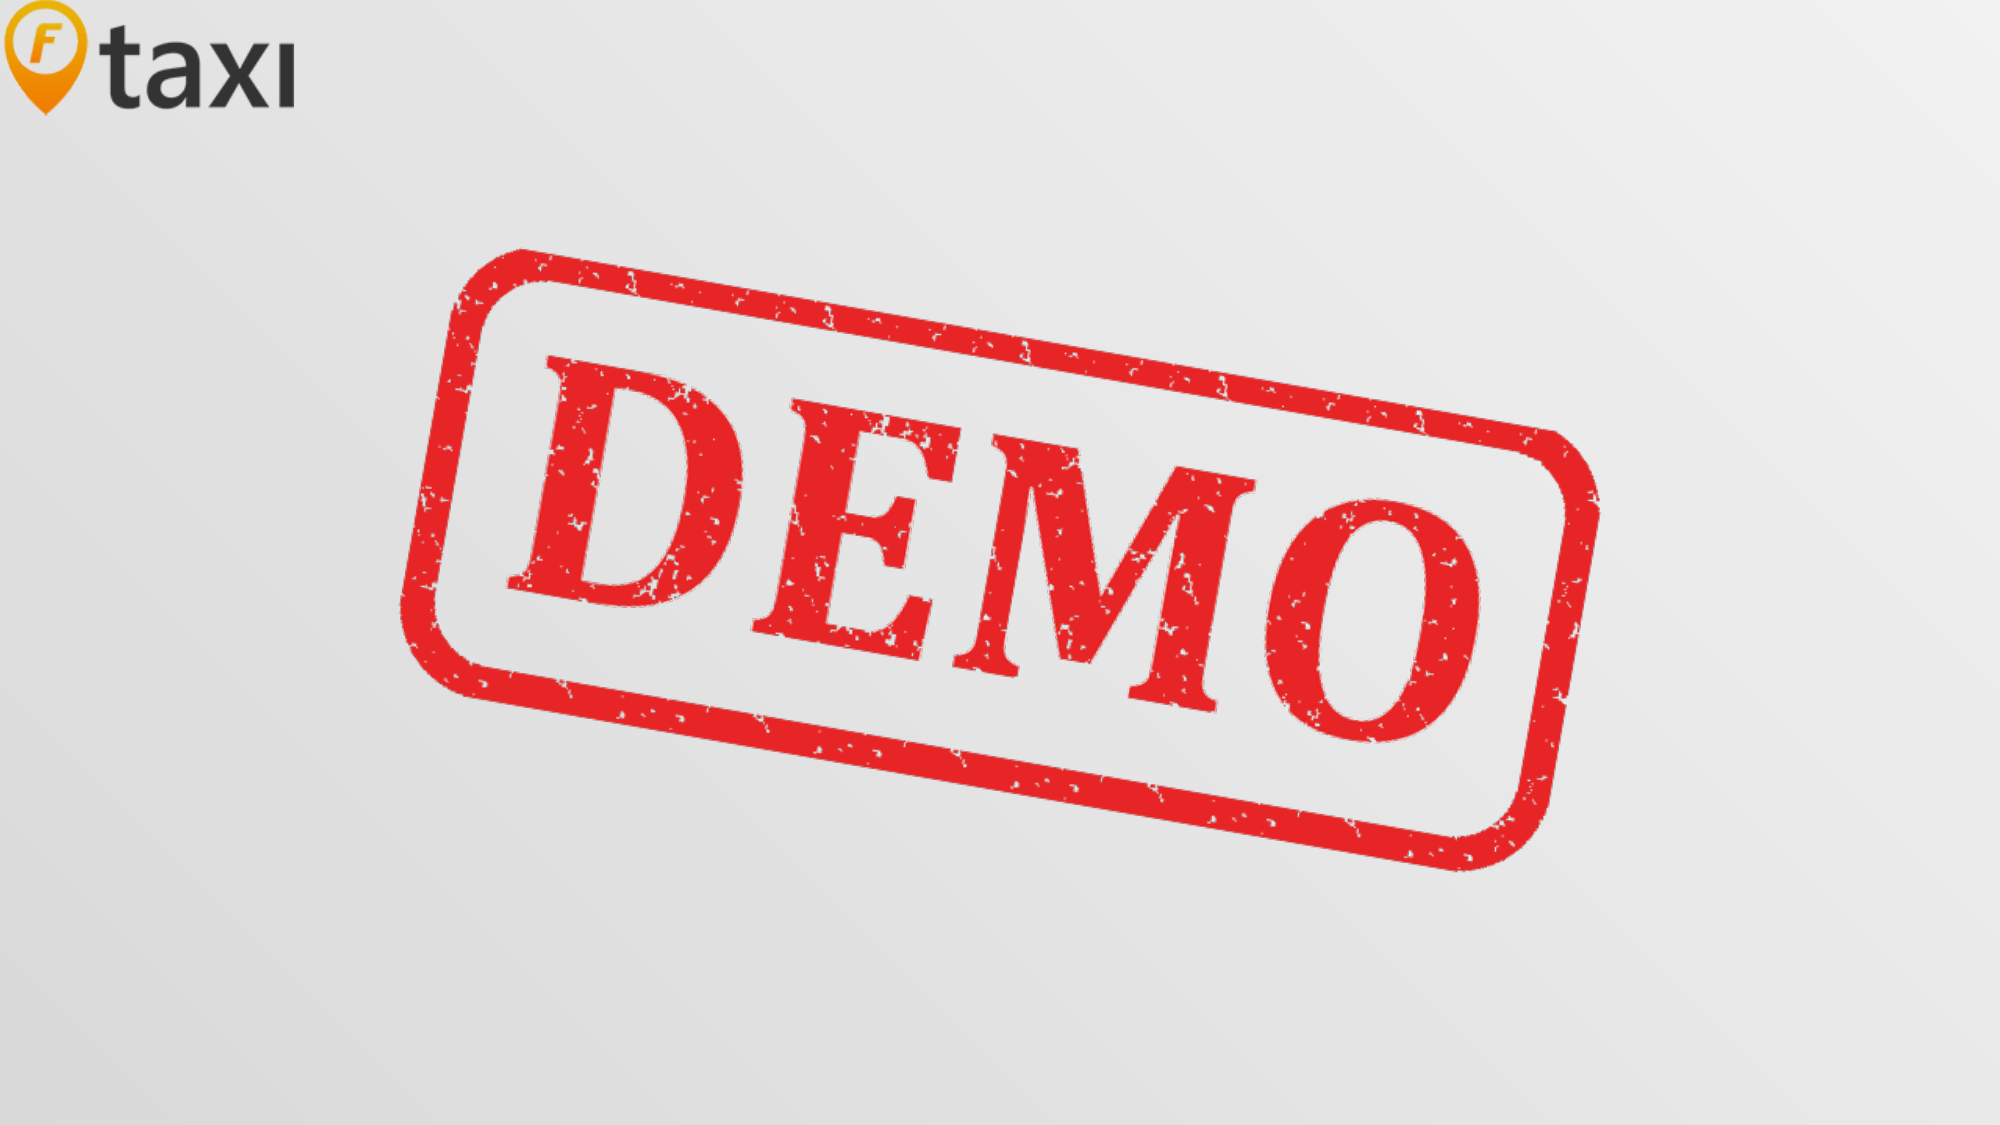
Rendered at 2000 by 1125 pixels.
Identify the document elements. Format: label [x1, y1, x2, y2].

picture [218, 237, 1781, 888]
picture [1, 0, 302, 116]
